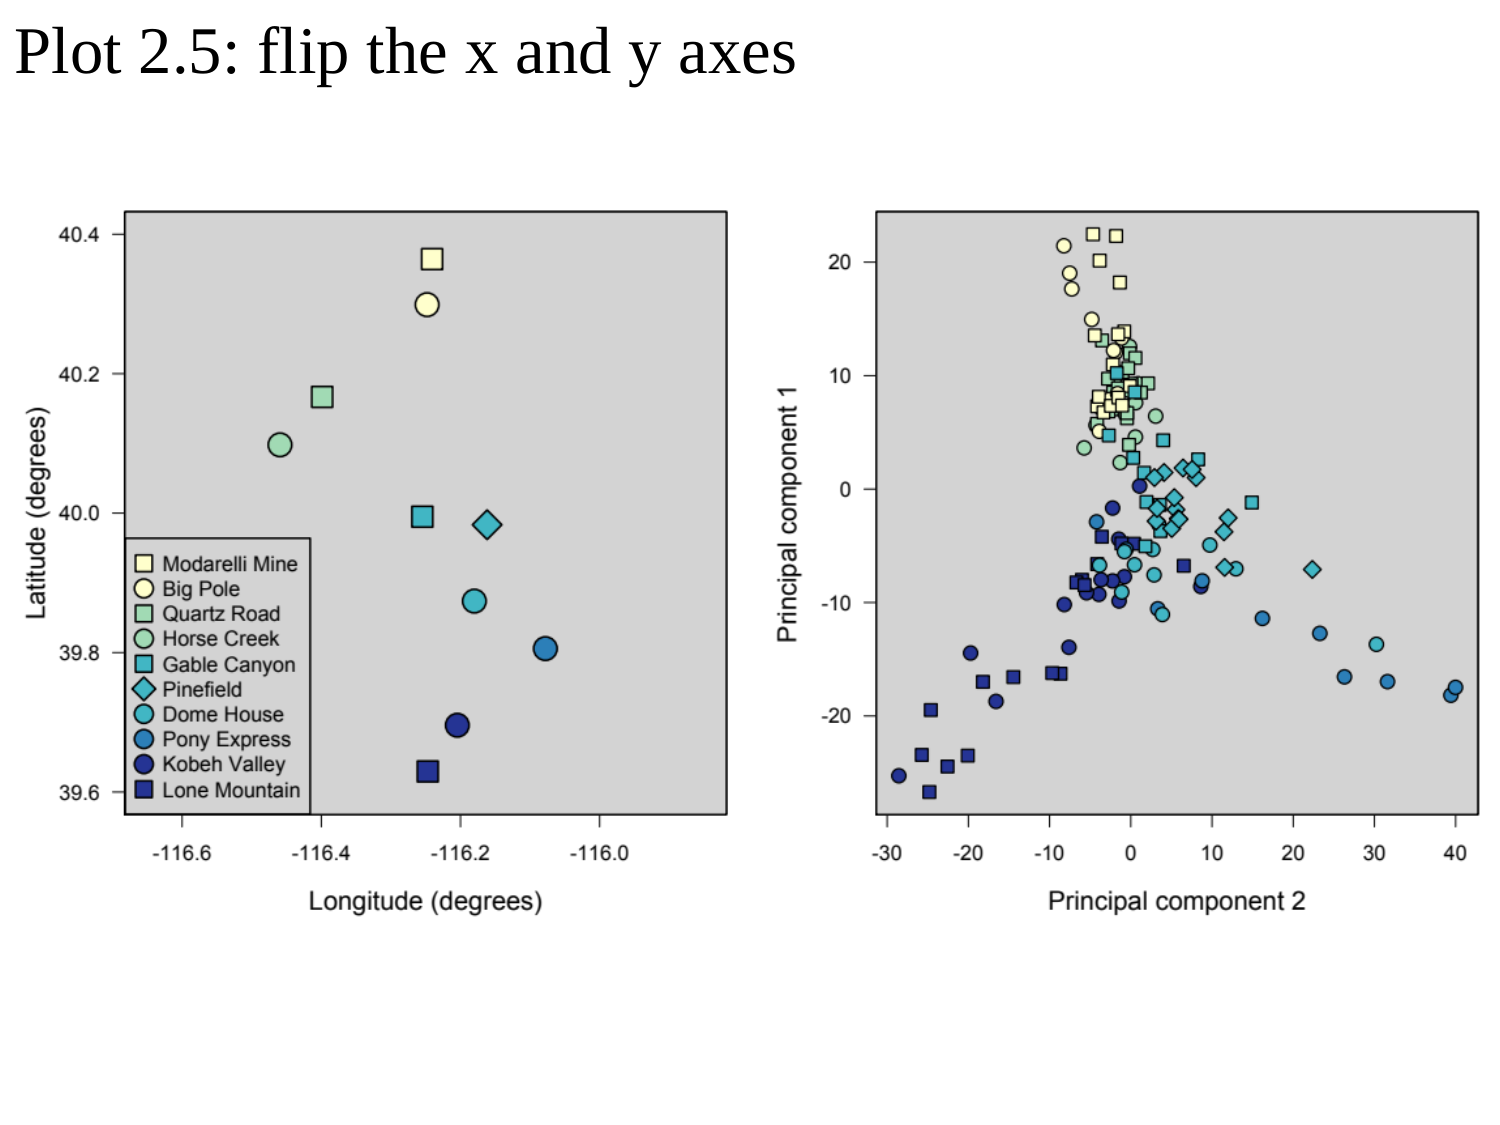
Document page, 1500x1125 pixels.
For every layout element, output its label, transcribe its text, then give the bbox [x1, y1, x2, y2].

text_box Plot 2.5: flip the x and y axes [0, 0, 1500, 95]
picture [0, 187, 1500, 938]
